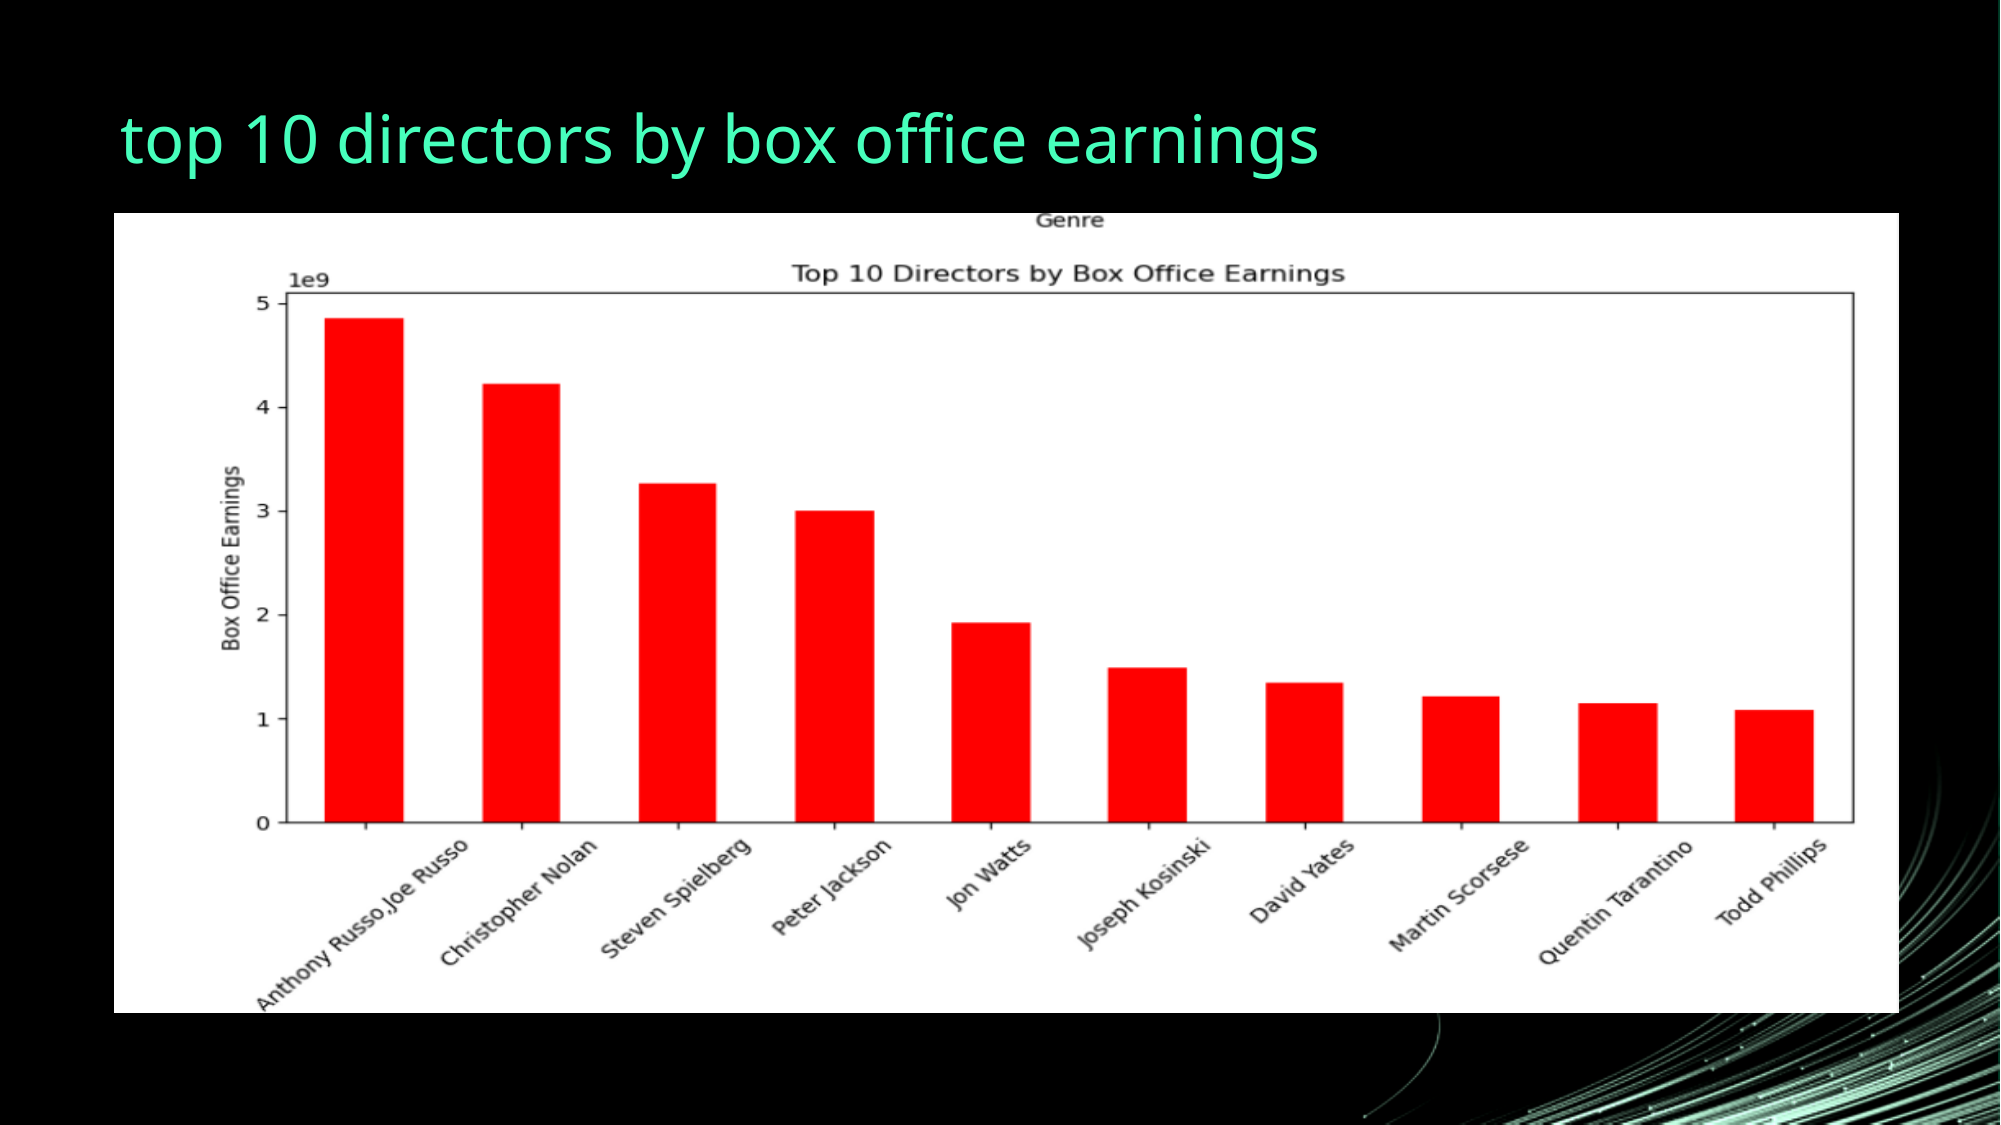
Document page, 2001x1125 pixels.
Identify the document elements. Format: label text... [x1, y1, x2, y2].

picture [114, 213, 1899, 1013]
title top 10 directors by box office earnings [114, 59, 1886, 178]
